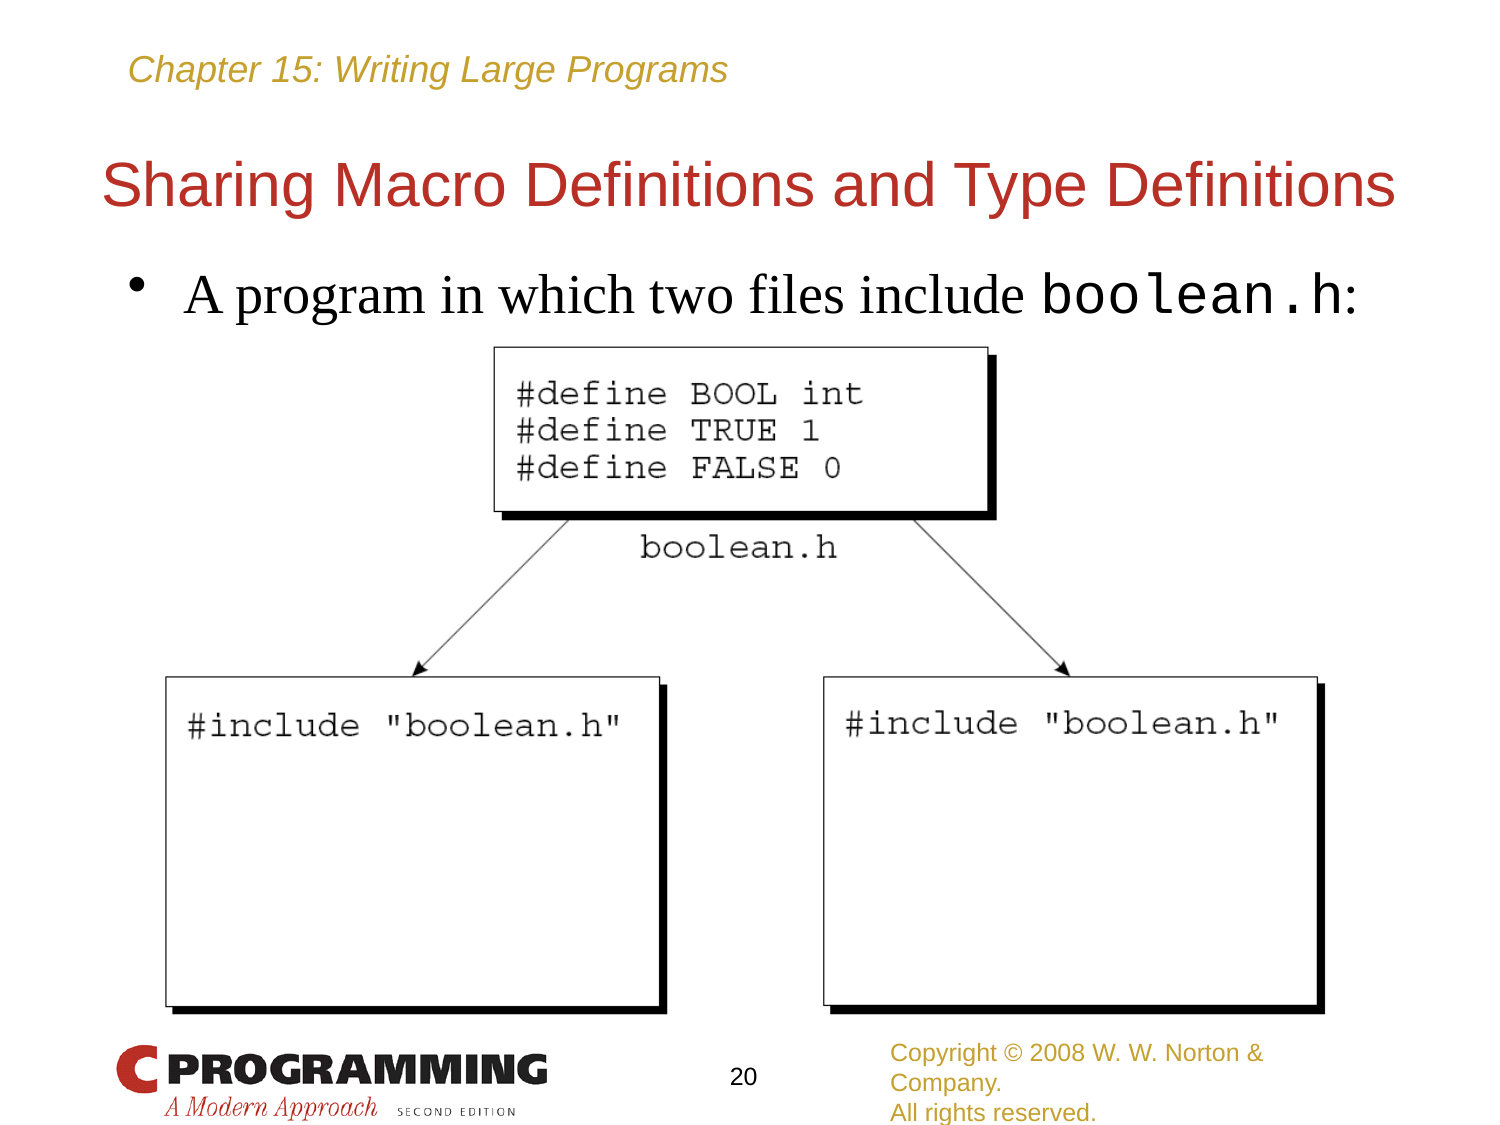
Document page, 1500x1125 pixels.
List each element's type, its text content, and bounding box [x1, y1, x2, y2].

picture [112, 1041, 550, 1123]
list A program in which two files include boolean.h: [112, 249, 1388, 1038]
footer Copyright © 2008 W. W. Norton & Company. All rights reserved. [874, 1043, 1388, 1119]
title Sharing Macro Definitions and Type Definitions [75, 125, 1425, 238]
picture [149, 335, 1338, 1019]
slide_number 20 [687, 1049, 801, 1101]
